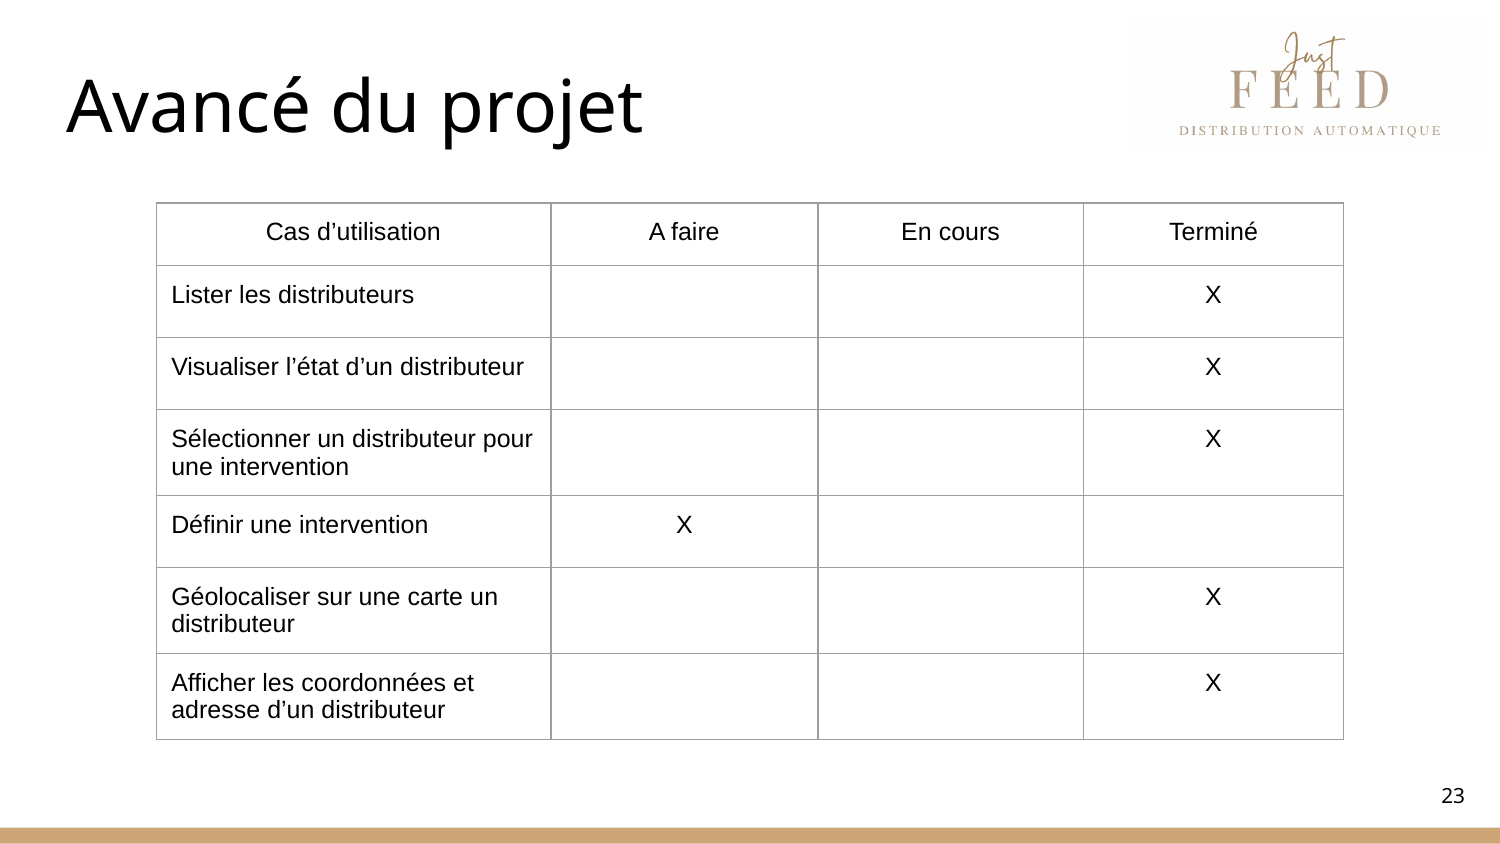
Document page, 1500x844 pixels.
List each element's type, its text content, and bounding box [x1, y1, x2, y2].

picture [1130, 16, 1487, 154]
table_cell [1084, 496, 1343, 567]
table_cell Définir une intervention [157, 496, 550, 567]
table_cell [552, 568, 817, 653]
table_header Cas d’utilisation [157, 204, 550, 265]
table_cell X [1084, 266, 1343, 337]
table_cell X [1084, 568, 1343, 653]
table_cell [552, 338, 817, 409]
table_cell X [1084, 338, 1343, 409]
table_cell [552, 266, 817, 337]
table_cell Lister les distributeurs [157, 266, 550, 337]
table_cell Visualiser l’état d’un distributeur [157, 338, 550, 409]
table_cell Afficher les coordonnées et adresse d’un distributeur [157, 654, 550, 739]
table_cell [552, 410, 817, 495]
slide_number ‹#› [1389, 764, 1480, 830]
table_cell [819, 410, 1083, 495]
table_cell X [552, 496, 817, 567]
table_cell [819, 654, 1083, 739]
table_cell Géolocaliser sur une carte un distributeur [157, 568, 550, 653]
table_cell [819, 568, 1083, 653]
title Avancé du projet [51, 25, 1132, 163]
table_cell X [1084, 410, 1343, 495]
table_cell [819, 496, 1083, 567]
table_cell X [1084, 654, 1343, 739]
table_cell [819, 266, 1083, 337]
table_cell Sélectionner un distributeur pour une intervention [157, 410, 550, 495]
table_header A faire [552, 204, 817, 265]
list [51, 200, 1449, 752]
table_cell [819, 338, 1083, 409]
table_header Terminé [1084, 204, 1343, 265]
table_header En cours [819, 204, 1083, 265]
table_cell [552, 654, 817, 739]
